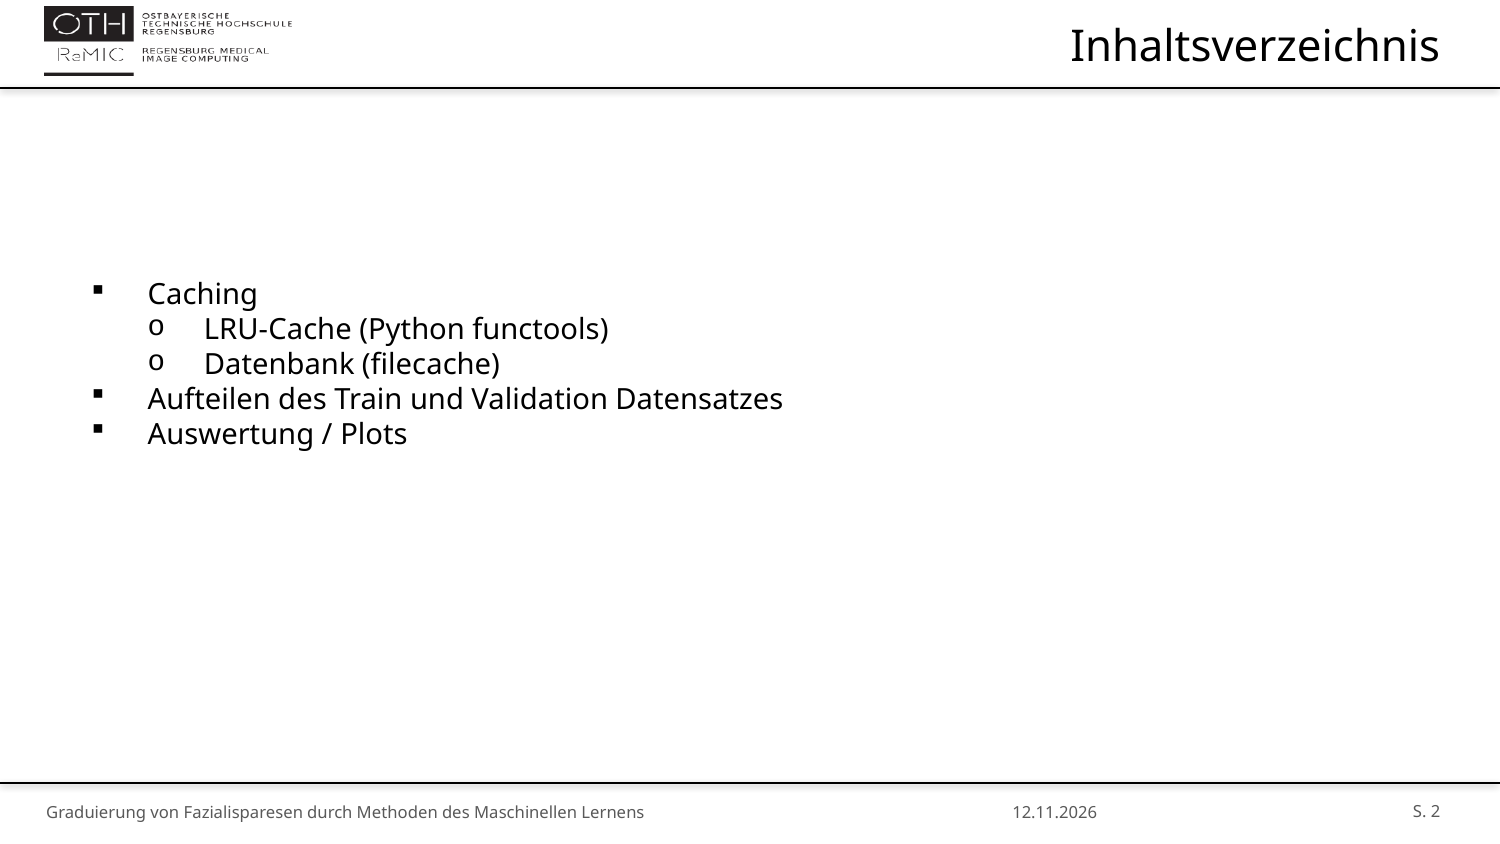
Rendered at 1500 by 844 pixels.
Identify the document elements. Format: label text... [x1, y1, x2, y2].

title Inhaltsverzeichnis [442, 17, 1452, 71]
text_box Caching LRU-Cache (Python functools) Datenbank (filecache) Aufteilen des Train und Validation Datensatzes Auswertung / Plots [76, 268, 1388, 458]
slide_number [784, 782, 1325, 844]
footer Graduierung von Fazialisparesen durch Methoden des Maschinellen Lernens [46, 783, 786, 844]
picture [44, 6, 414, 77]
slide_number S. 2 [1321, 782, 1452, 843]
